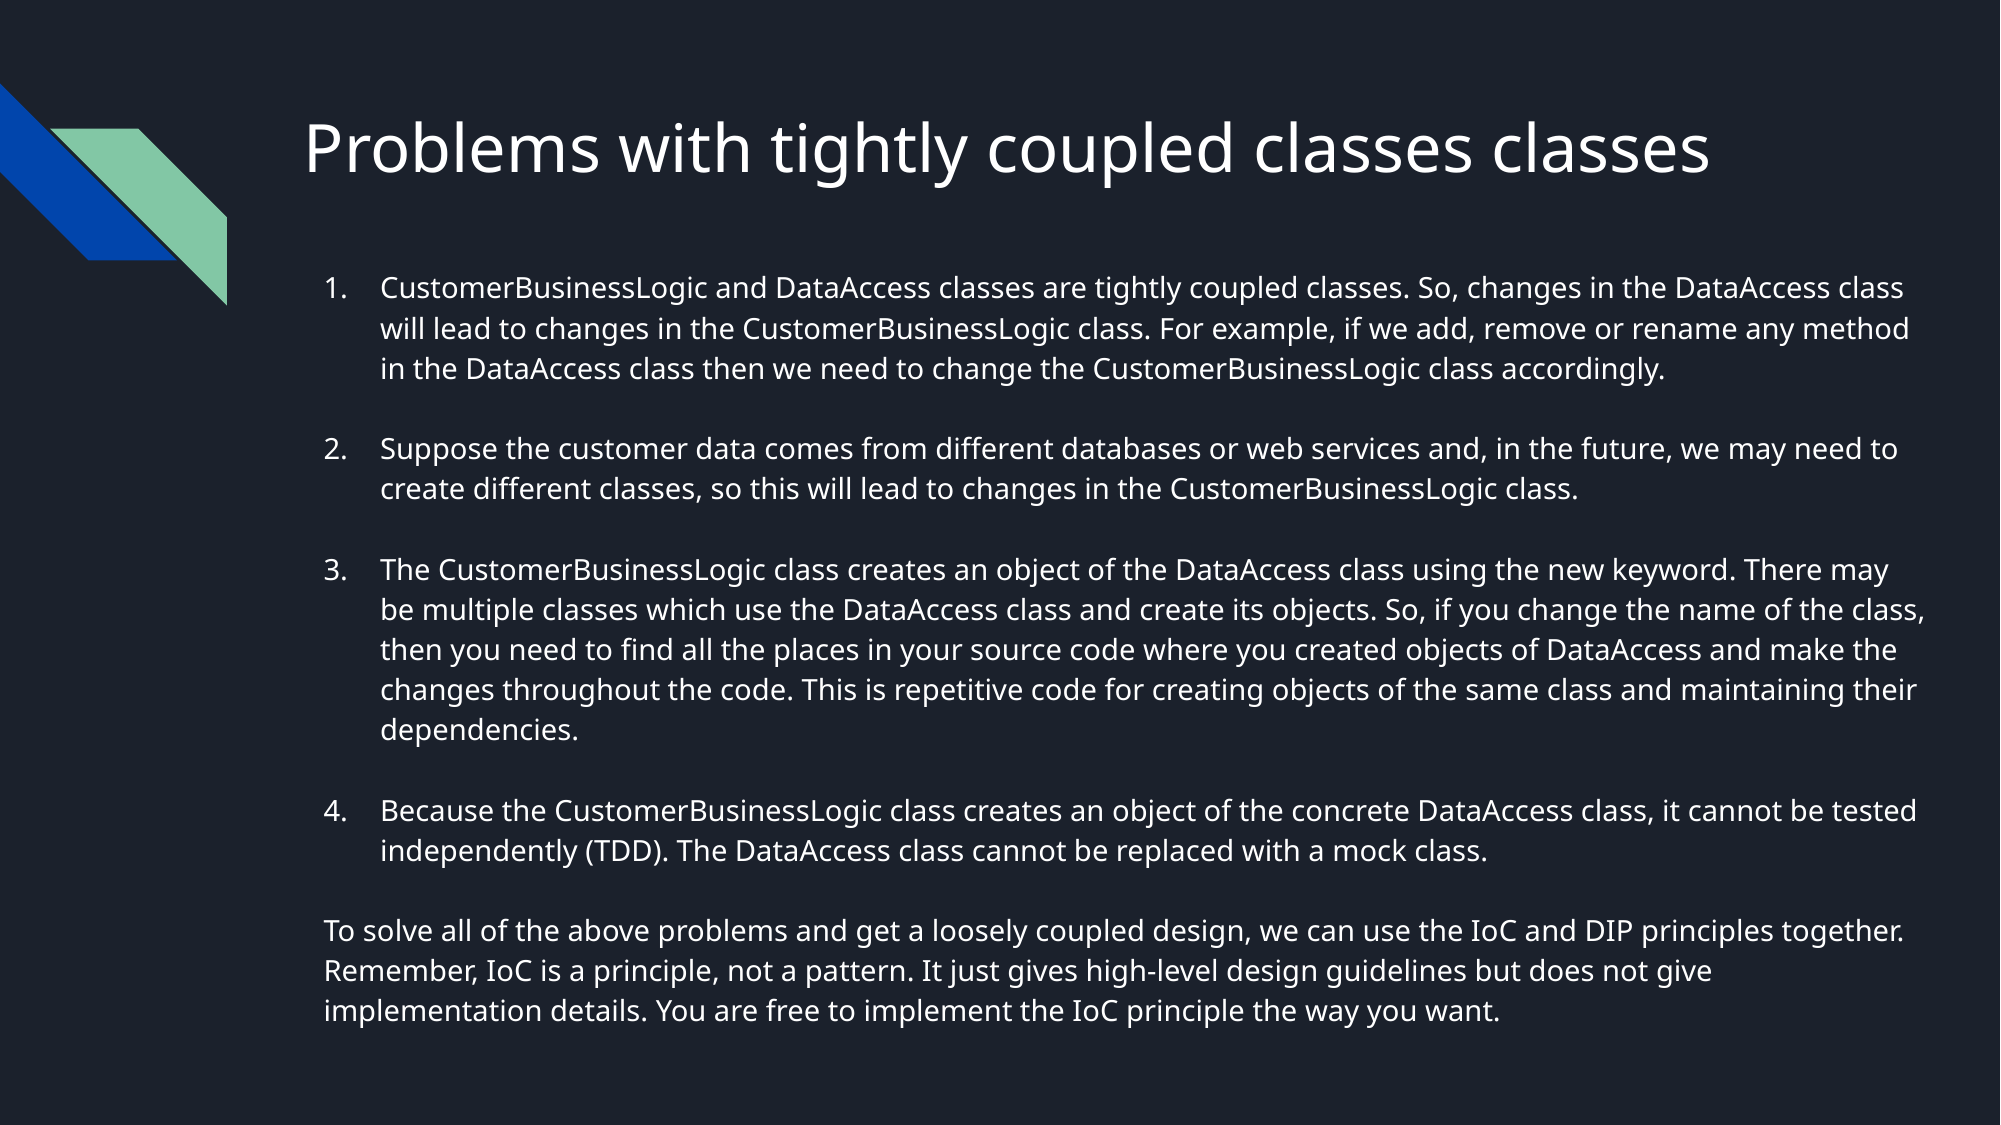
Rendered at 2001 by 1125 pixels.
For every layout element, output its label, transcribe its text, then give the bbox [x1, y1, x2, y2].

title Problems with tightly coupled classes classes [283, 86, 1947, 232]
list CustomerBusinessLogic and DataAccess classes are tightly coupled classes. So, changes in the DataAccess class will lead to changes in the CustomerBusinessLogic class. For example, if we add, remove or rename any method in the DataAccess class then we need to change the CustomerBusinessLogic class accordingly. Suppose the customer data comes from different databases or web services and, in the future, we may need to create different classes, so this will lead to changes in the CustomerBusinessLogic class. The CustomerBusinessLogic class creates an object of the DataAccess class using the new keyword. There may be multiple classes which use the DataAccess class and create its objects. So, if you change the name of the class, then you need to find all the places in your source code where you created objects of DataAccess and make the changes throughout the code. This is repetitive code for creating objects of the same class and maintaining their dependencies. Because the CustomerBusinessLogic class creates an object of the concrete DataAccess class, it cannot be tested independently (TDD). The DataAccess class cannot be replaced with a mock class. To solve all of the above problems and get a loosely coupled design, we can use the IoC and DIP principles together. Remember, IoC is a principle, not a pattern. It just gives high-level design guidelines but does not give implementation details. You are free to implement the IoC principle the way you want. [283, 244, 1947, 1083]
